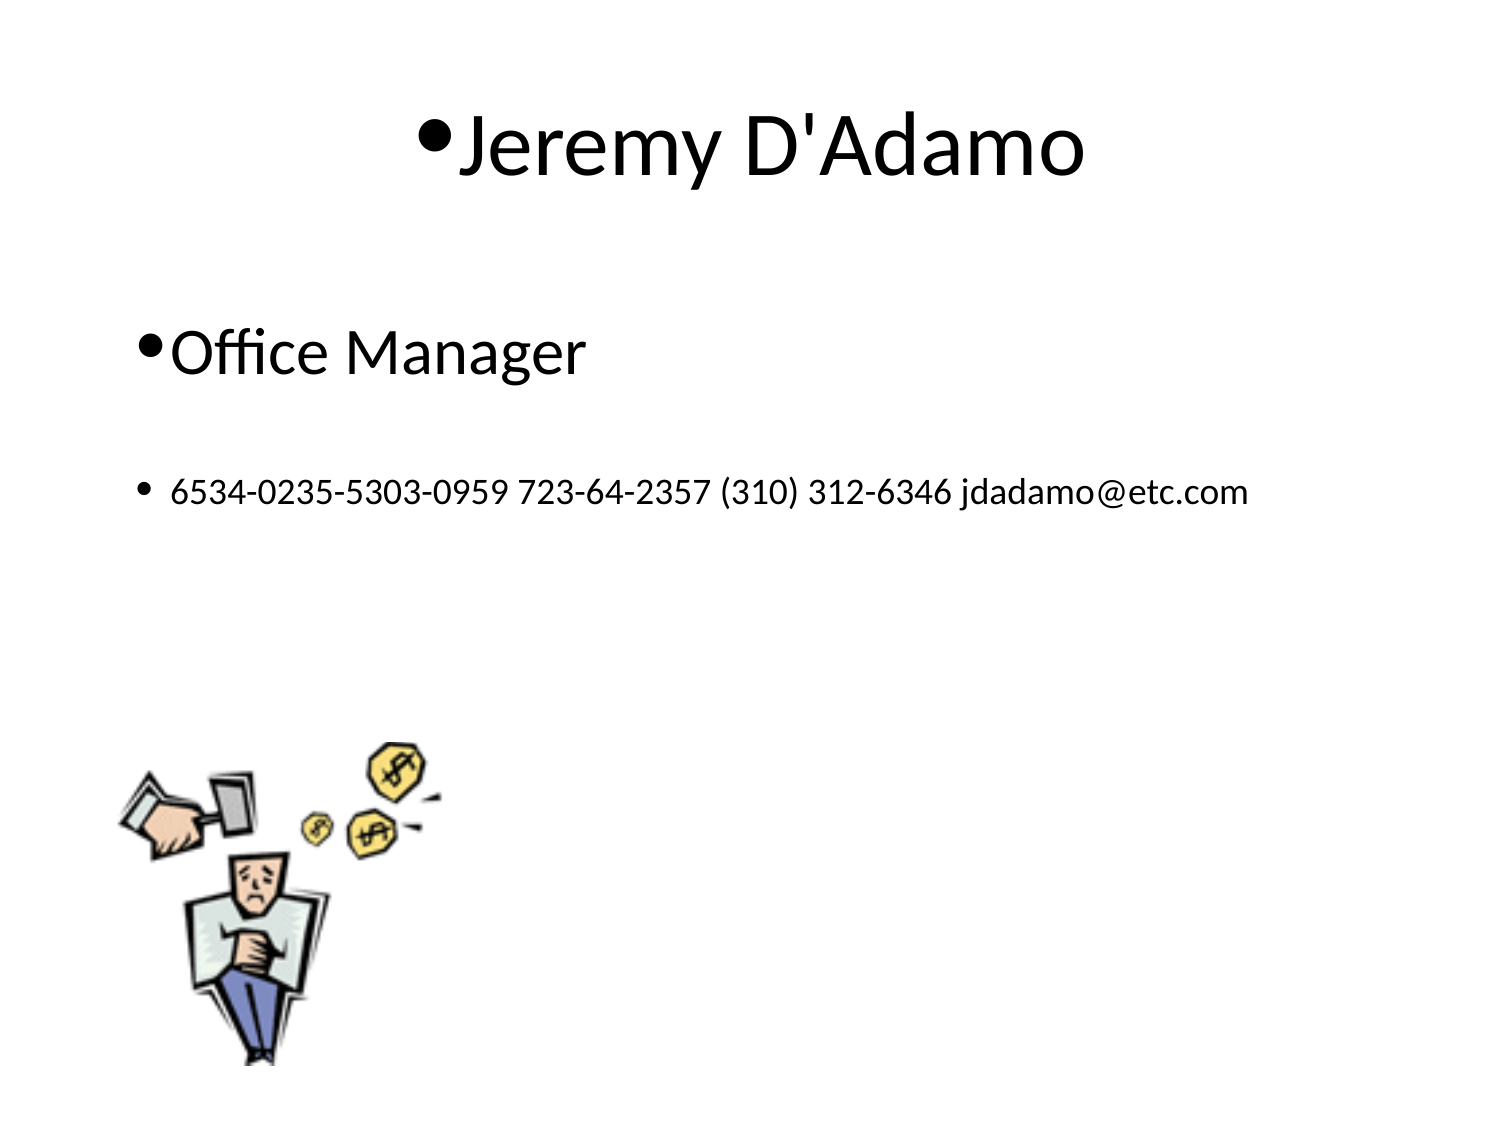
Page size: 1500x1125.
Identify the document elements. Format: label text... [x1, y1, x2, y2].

text_box Office Manager 6534-0235-5303-0959 723-64-2357 (310) 312-6346 jdadamo@etc.com [120, 299, 1291, 1050]
picture [65, 742, 496, 1066]
text_box Jeremy D'Adamo [74, 45, 1425, 233]
